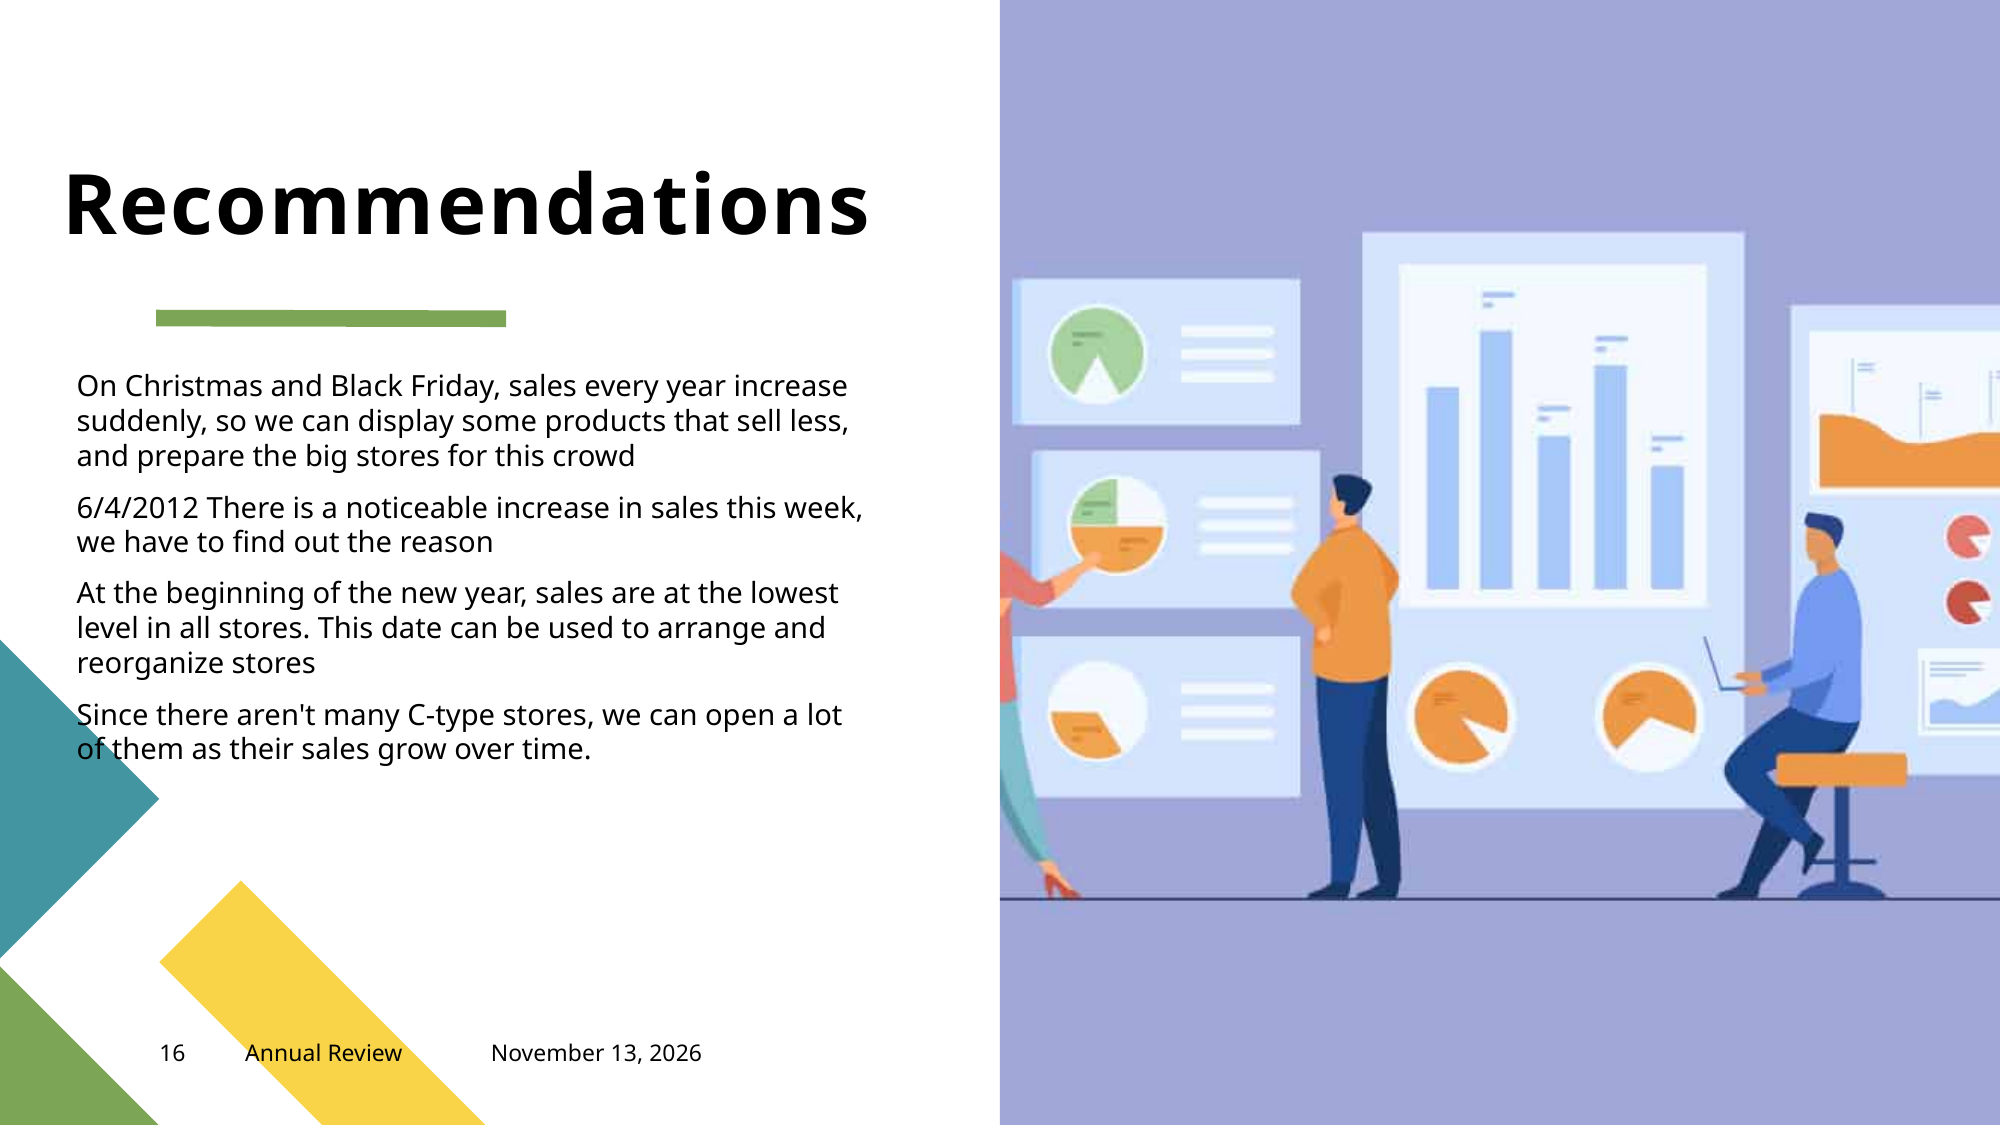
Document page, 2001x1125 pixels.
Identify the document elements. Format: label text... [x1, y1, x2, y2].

text_box Since there aren't many C-type stores, we can open a lot of them as their sales grow over time. [61, 688, 891, 774]
text_box At the beginning of the new year, sales are at the lowest level in all stores. This date can be used to arrange and reorganize stores [61, 567, 891, 687]
text_box On Christmas and Black Friday, sales every year increase suddenly, so we can display some products that sell less, and prepare the big stores for this crowd [61, 359, 891, 480]
footer Annual Review [246, 1038, 491, 1080]
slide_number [491, 1038, 707, 1080]
slide_number 16 [159, 1038, 246, 1080]
picture [999, 0, 2000, 1125]
text_box 6/4/2012 There is a noticeable increase in sales this week, we have to find out the reason [61, 481, 891, 567]
title Recommendations [62, 152, 873, 253]
